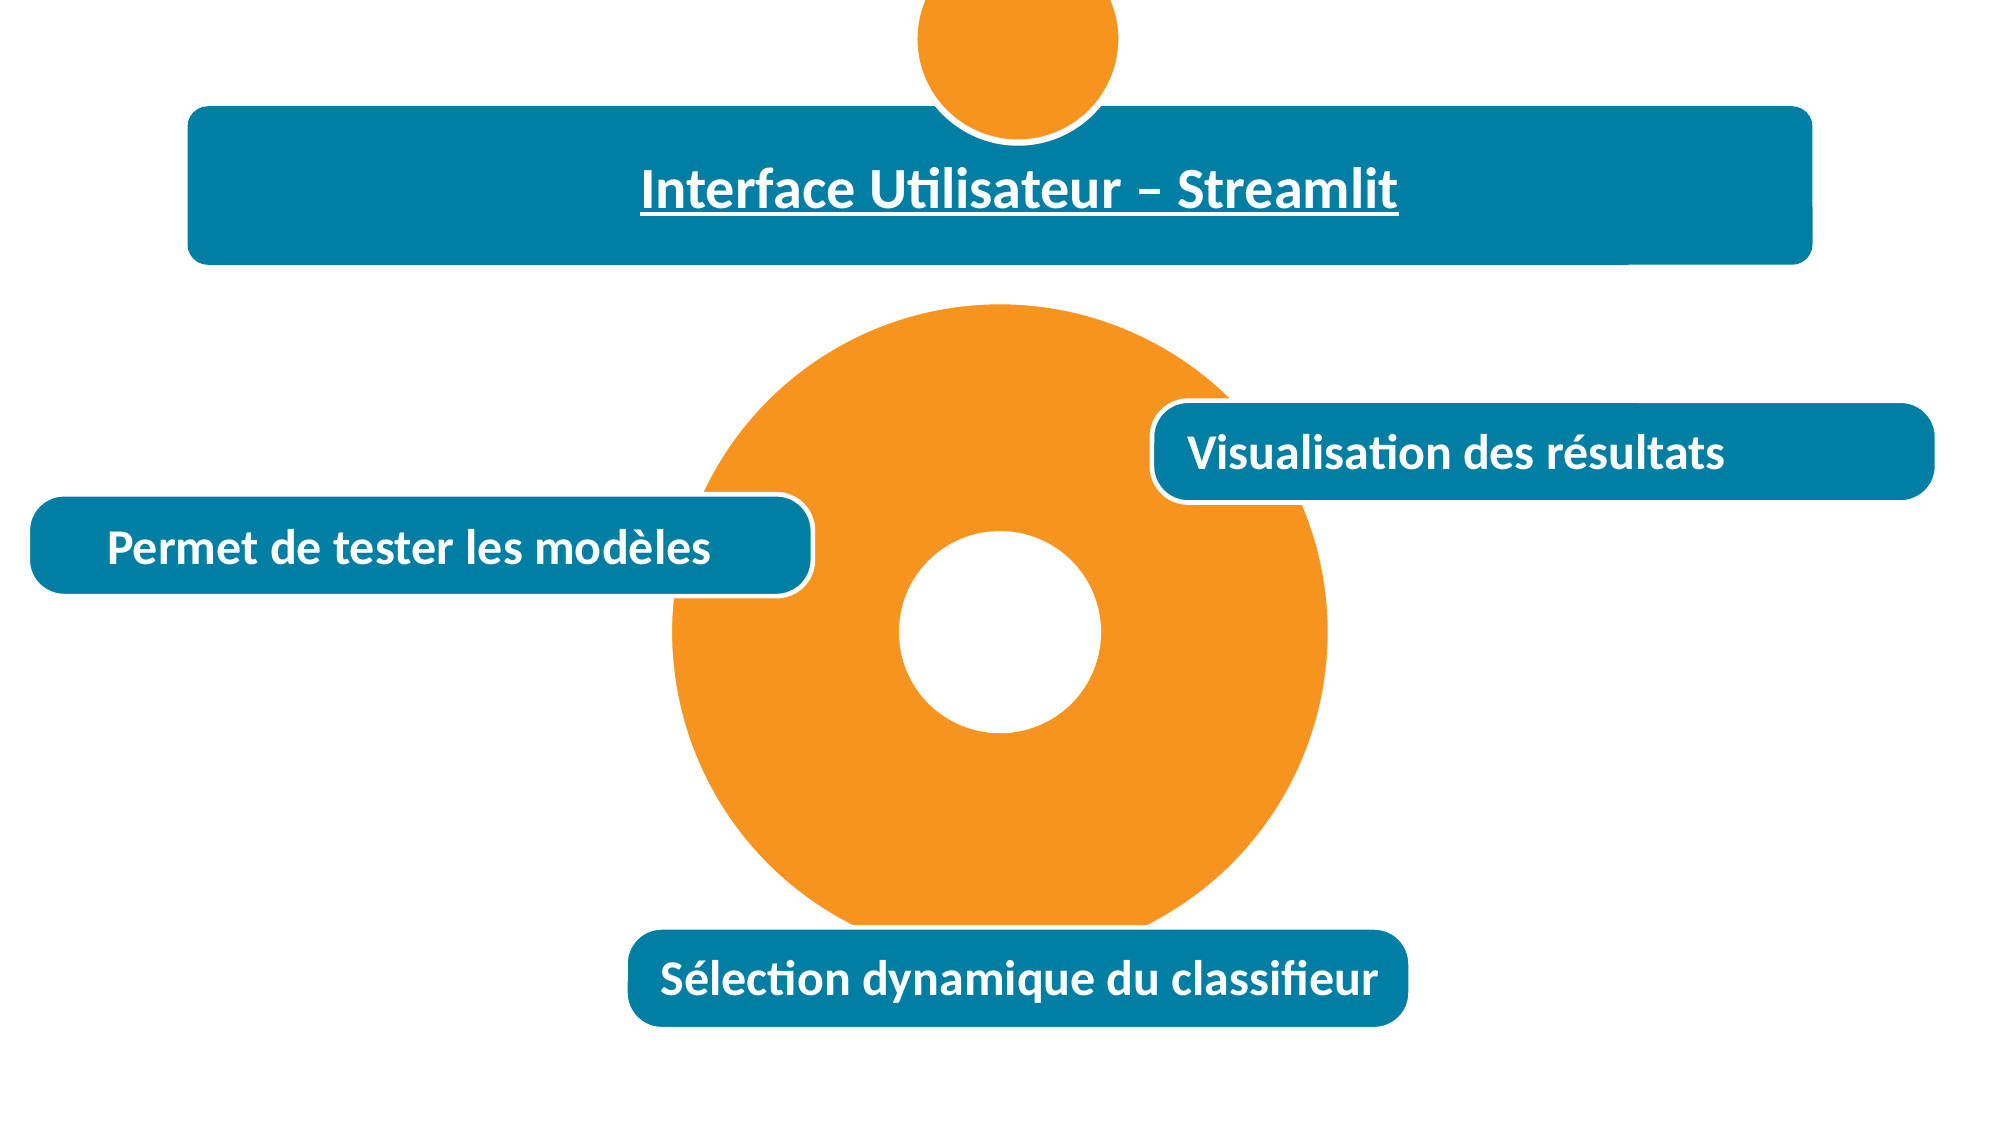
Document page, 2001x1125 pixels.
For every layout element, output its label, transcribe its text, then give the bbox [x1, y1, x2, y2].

text_box [1150, 399, 1932, 504]
text_box [186, 105, 1814, 266]
text_box Sélection dynamique du classifieur [645, 938, 1411, 1014]
text_box [913, 0, 1123, 142]
text_box Visualisation des résultats [1172, 411, 1938, 487]
text_box Permet de tester les modèles [92, 507, 775, 583]
text_box [26, 493, 814, 598]
text_box Interface Utilisateur – Streamlit [625, 142, 1485, 228]
text_box [667, 300, 1332, 926]
text_box [901, 533, 1099, 732]
text_box [624, 926, 1406, 1031]
